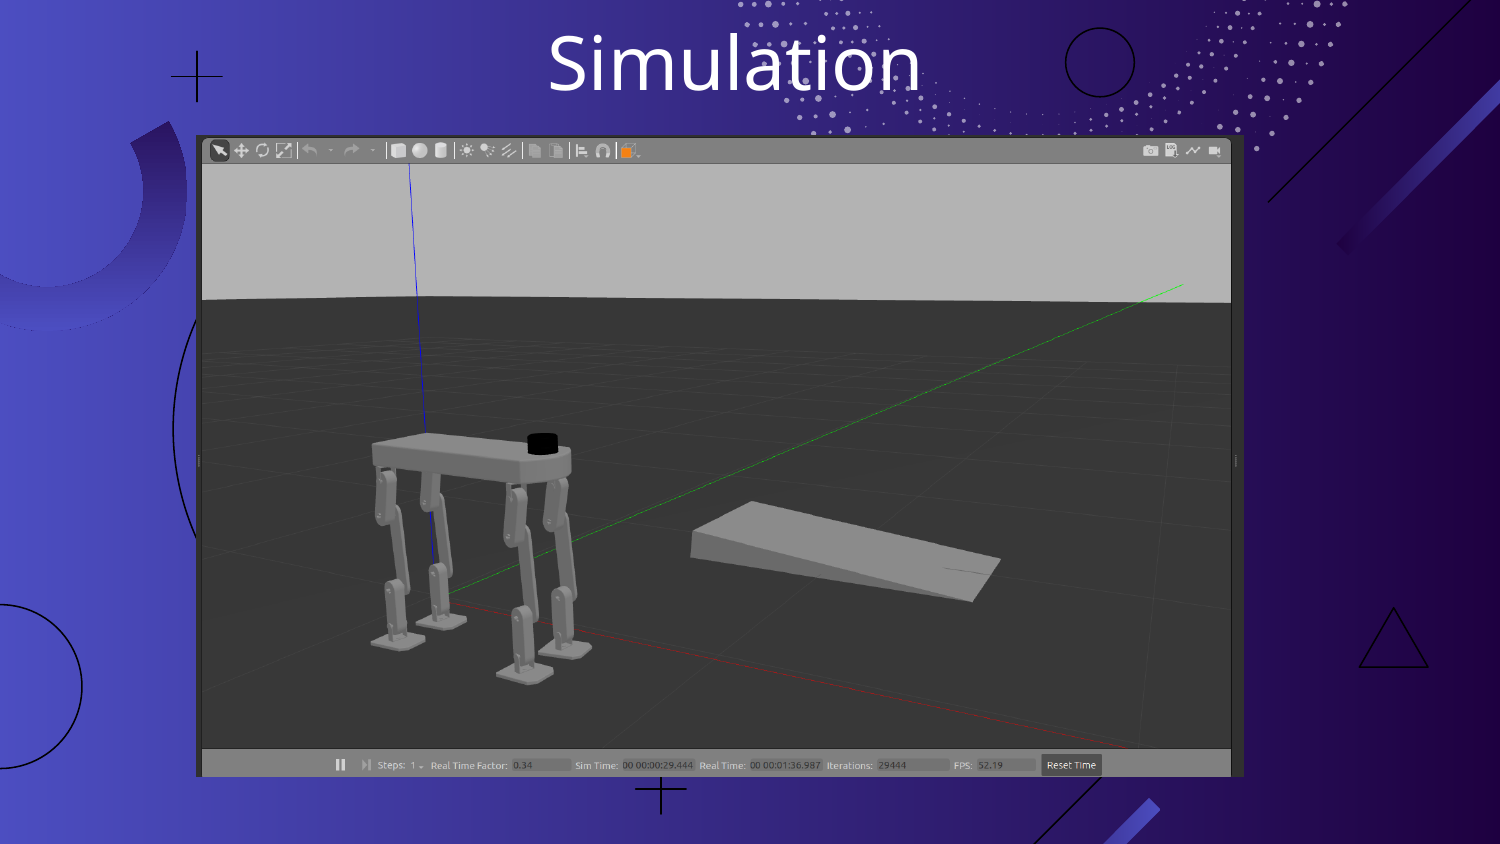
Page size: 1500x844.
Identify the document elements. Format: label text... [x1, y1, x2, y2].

text_box Simulation [175, 0, 1297, 128]
picture [196, 135, 1244, 777]
